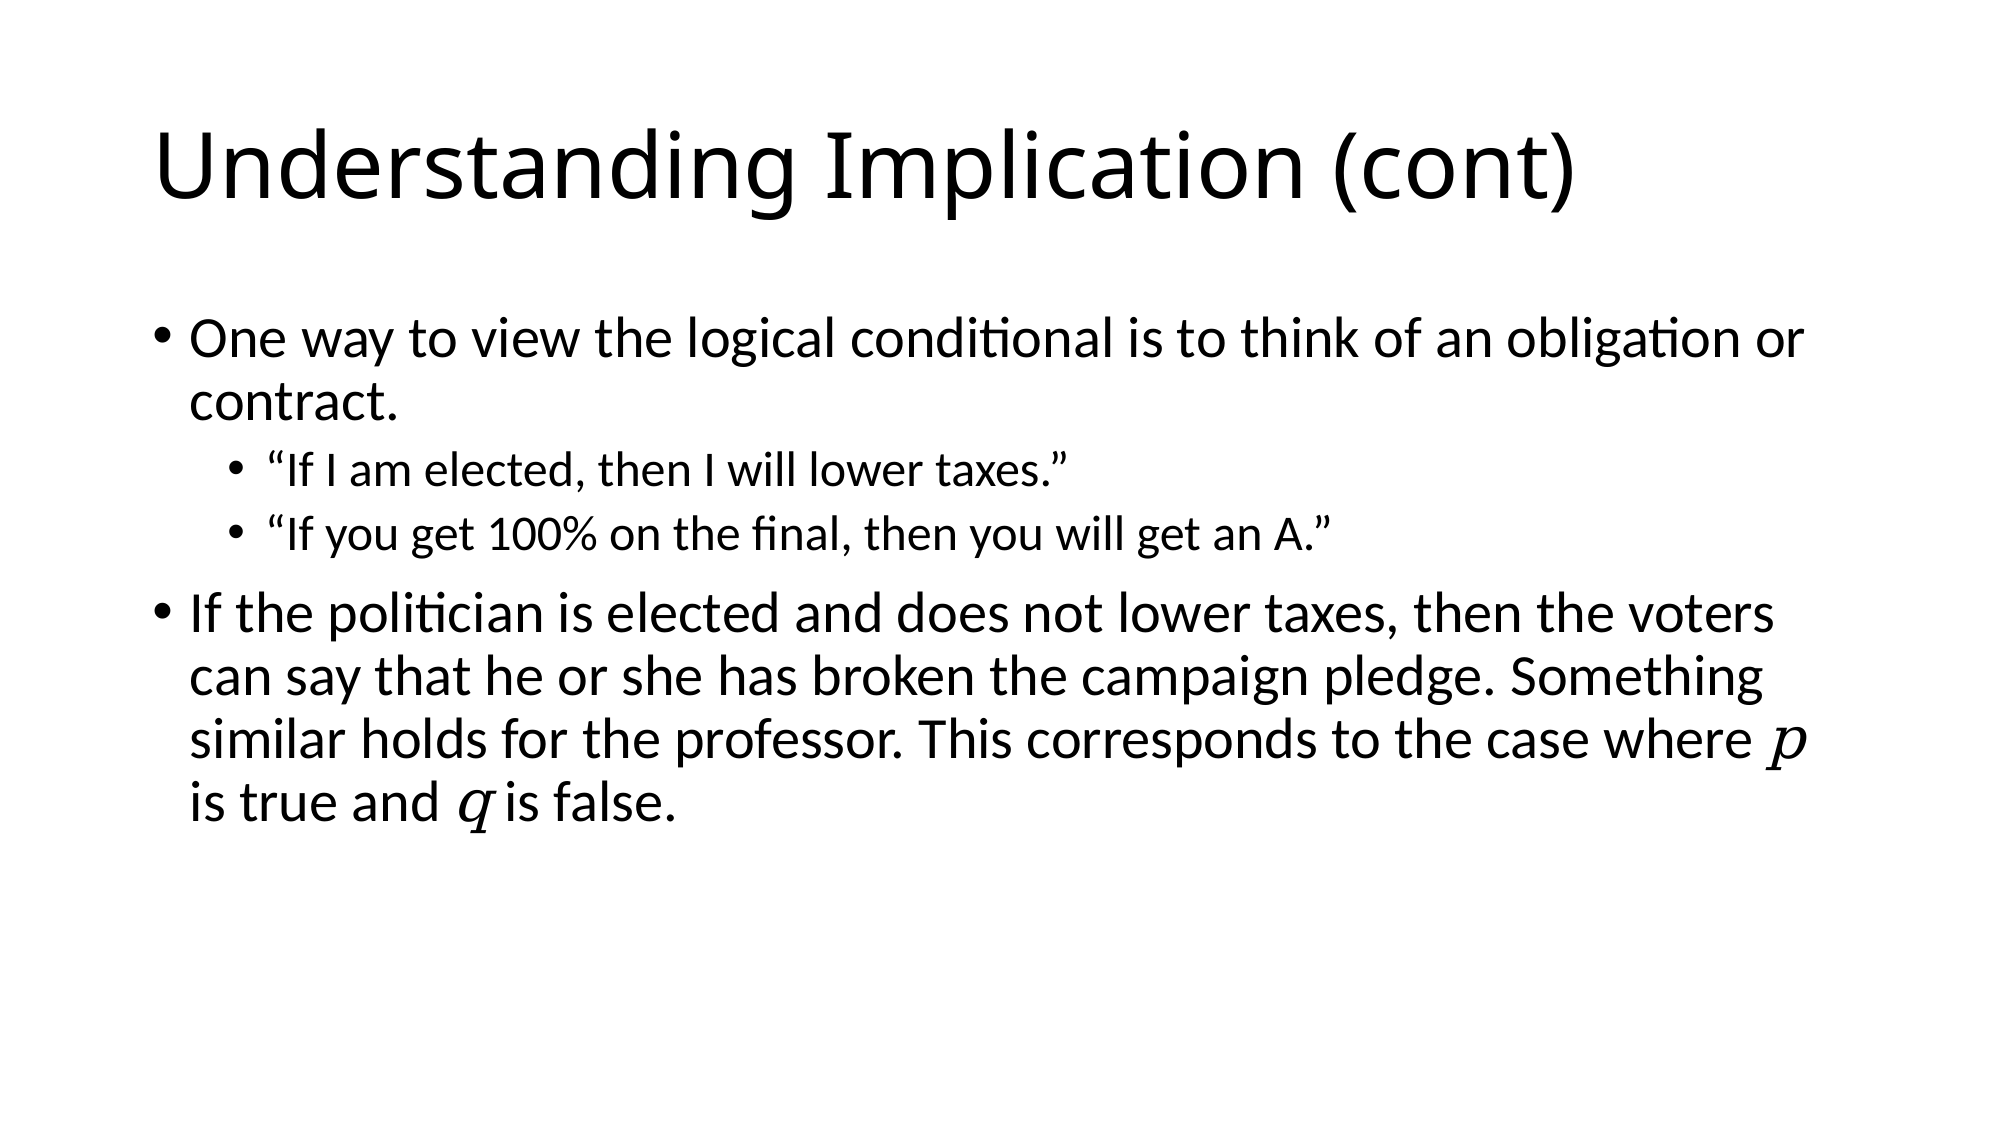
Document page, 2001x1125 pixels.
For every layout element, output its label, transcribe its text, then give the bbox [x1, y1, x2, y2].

list One way to view the logical conditional is to think of an obligation or contract. “If I am elected, then I will lower taxes.” “If you get 100% on the final, then you will get an A.” If the politician is elected and does not lower taxes, then the voters can say that he or she has broken the campaign pledge. Something similar holds for the professor. This corresponds to the case where p is true and q is false. [137, 299, 1863, 1014]
title Understanding Implication (cont) [137, 59, 1863, 278]
